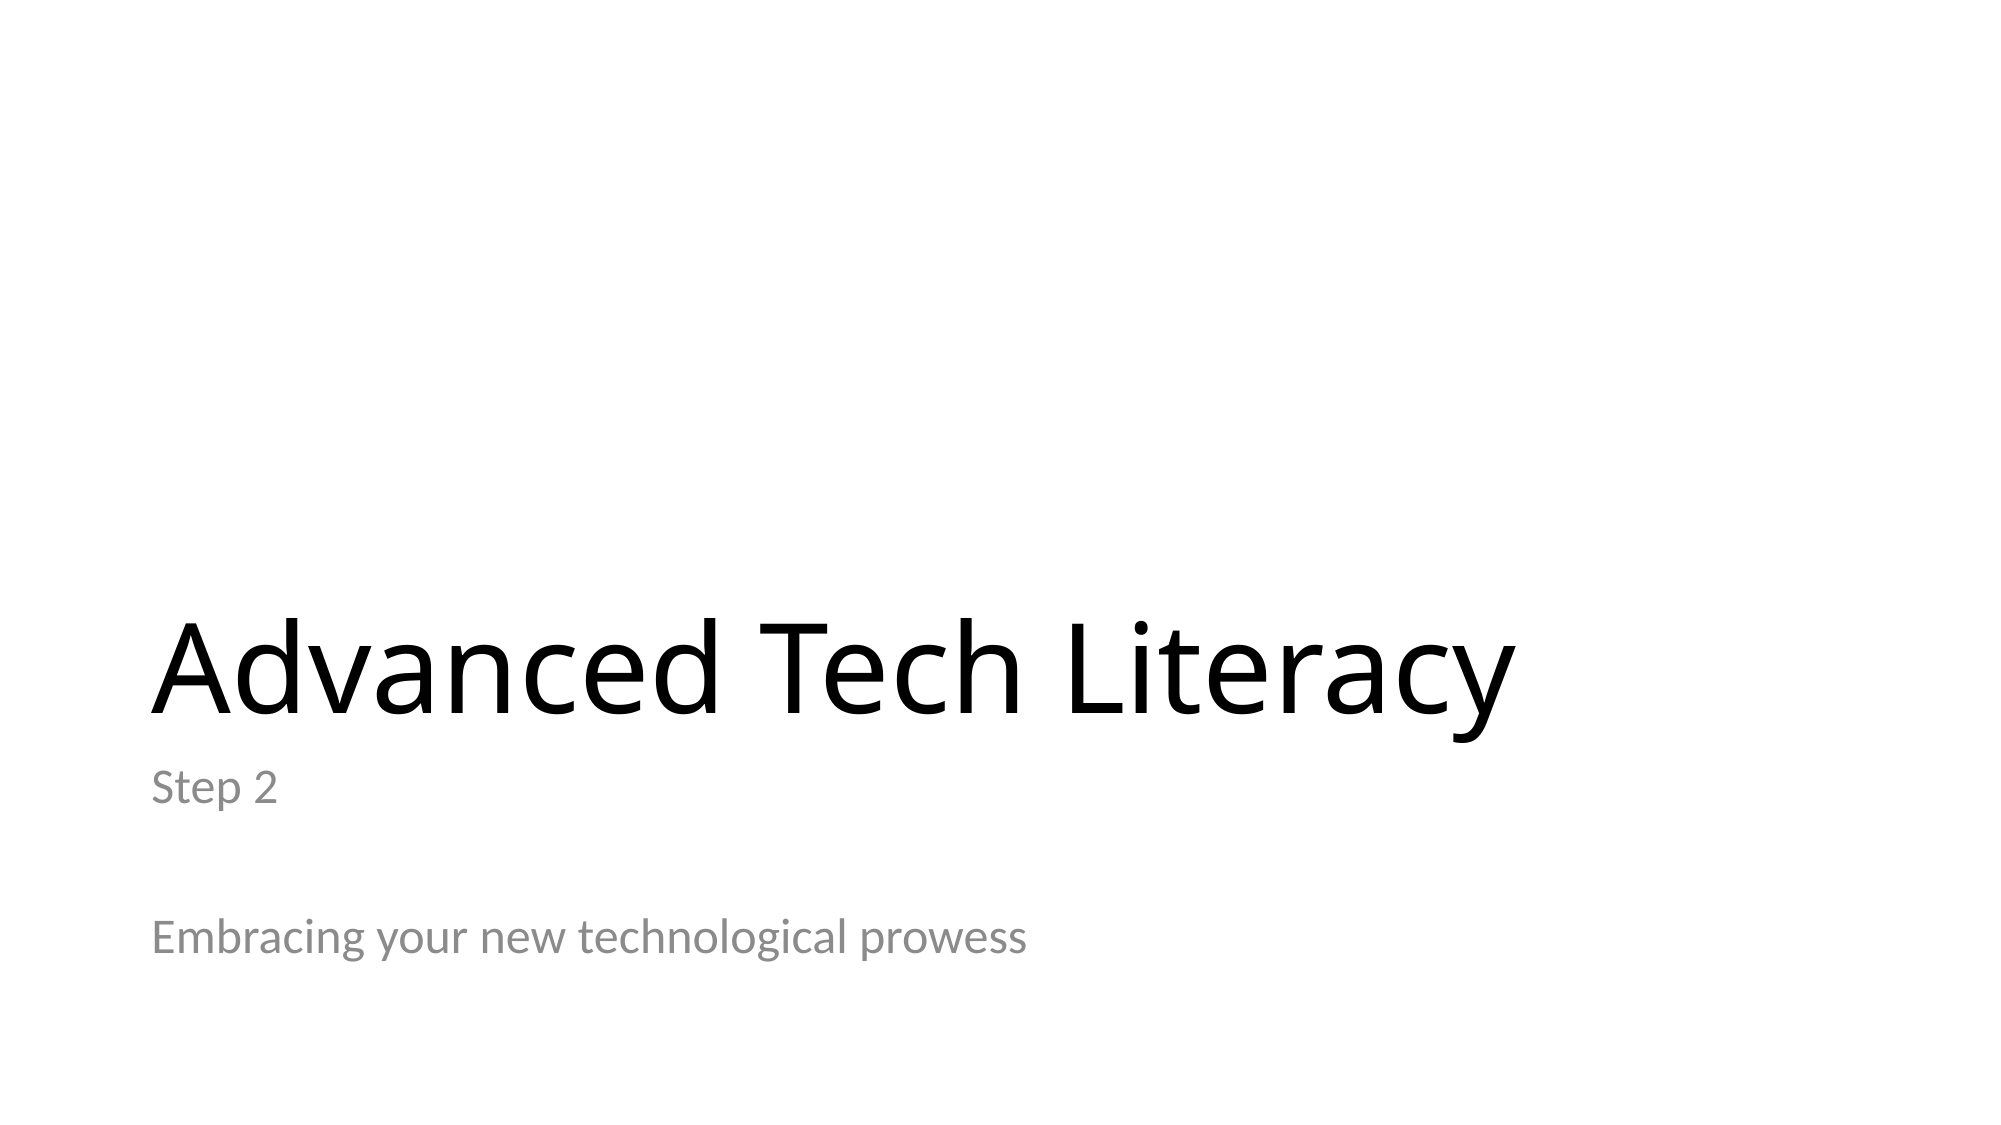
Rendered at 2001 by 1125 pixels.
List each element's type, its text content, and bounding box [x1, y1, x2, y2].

list Step 2 Embracing your new technological prowess [136, 752, 1862, 999]
title Advanced Tech Literacy [136, 280, 1862, 749]
